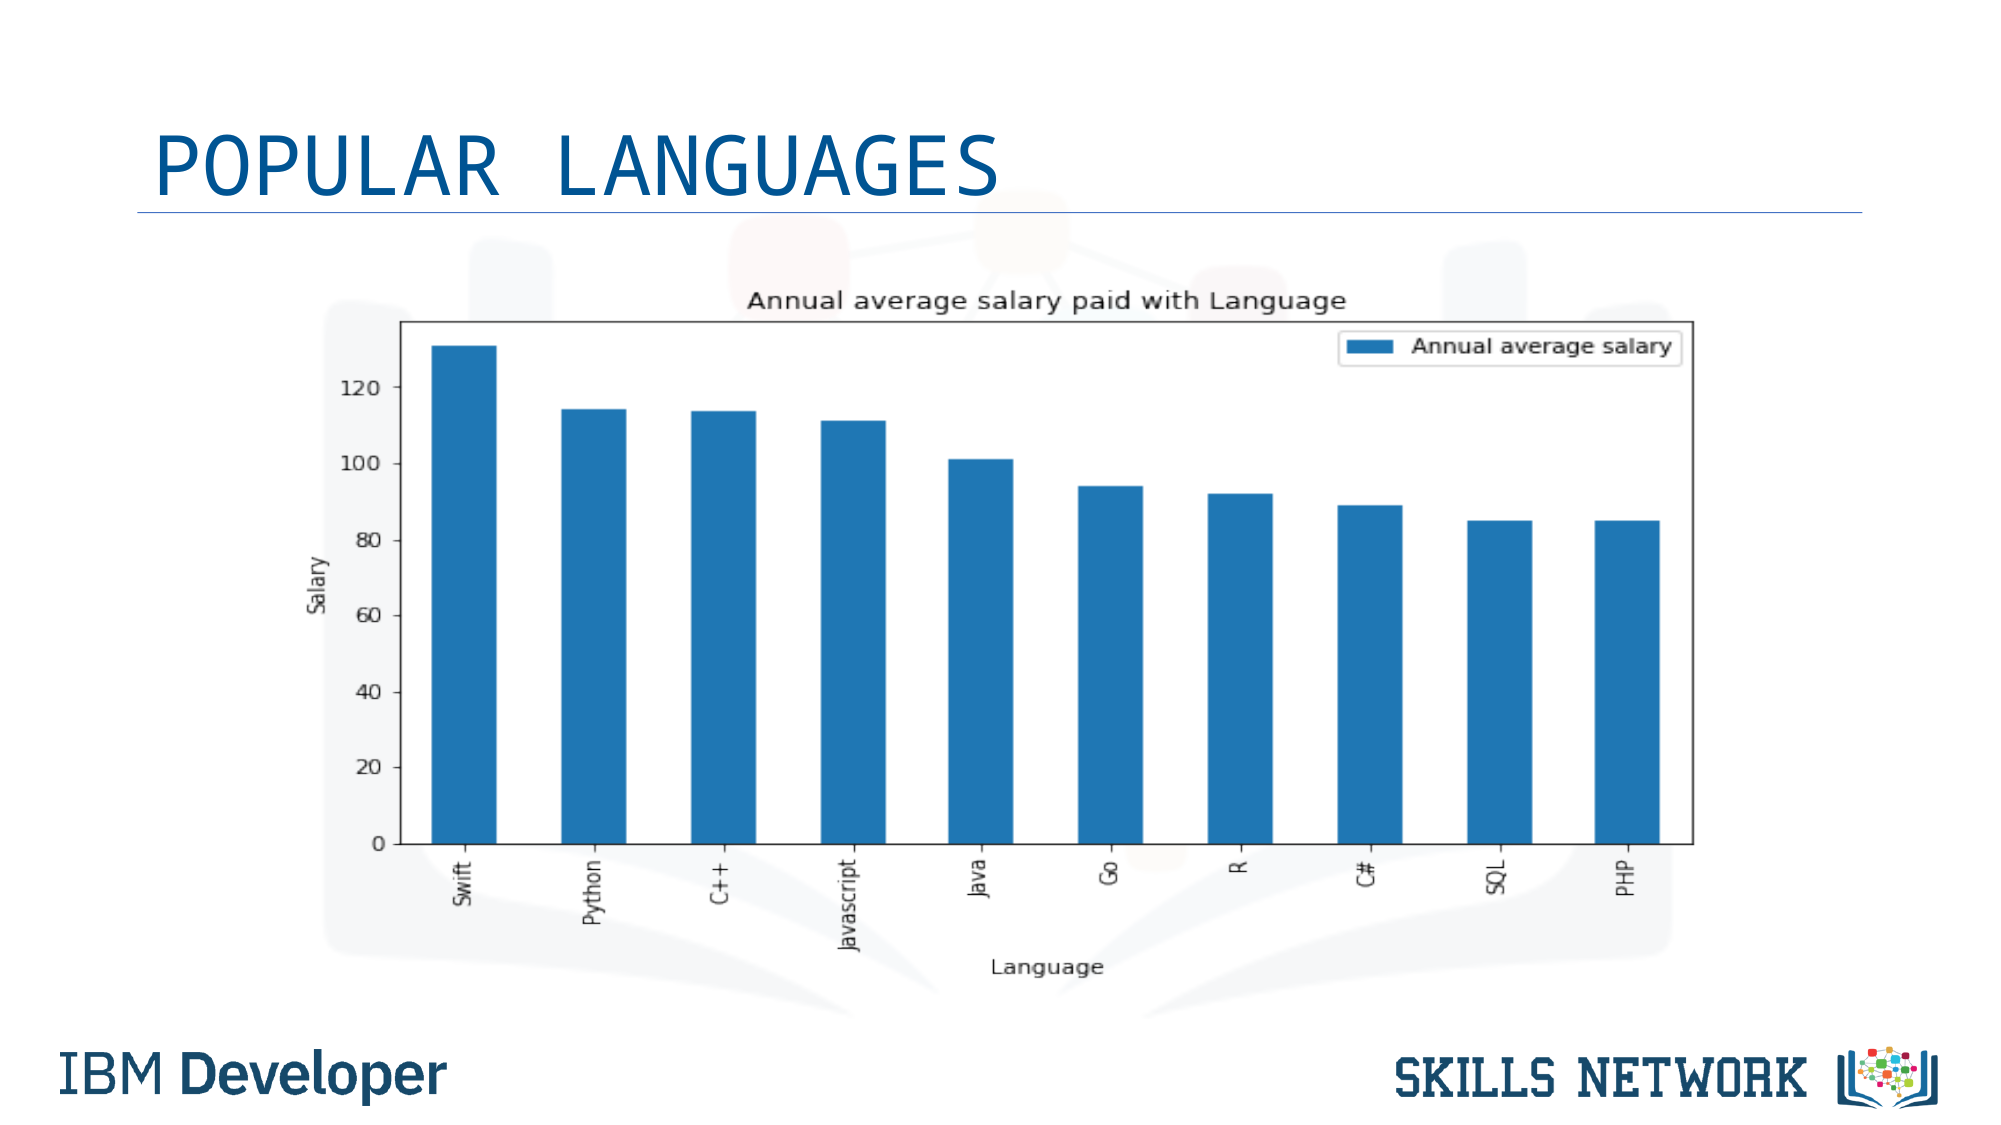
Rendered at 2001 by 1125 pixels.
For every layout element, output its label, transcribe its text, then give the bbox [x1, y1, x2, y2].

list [291, 277, 1709, 992]
picture [55, 1045, 459, 1108]
picture [1390, 1045, 1945, 1111]
title POPULAR LANGUAGES [137, 59, 1863, 278]
